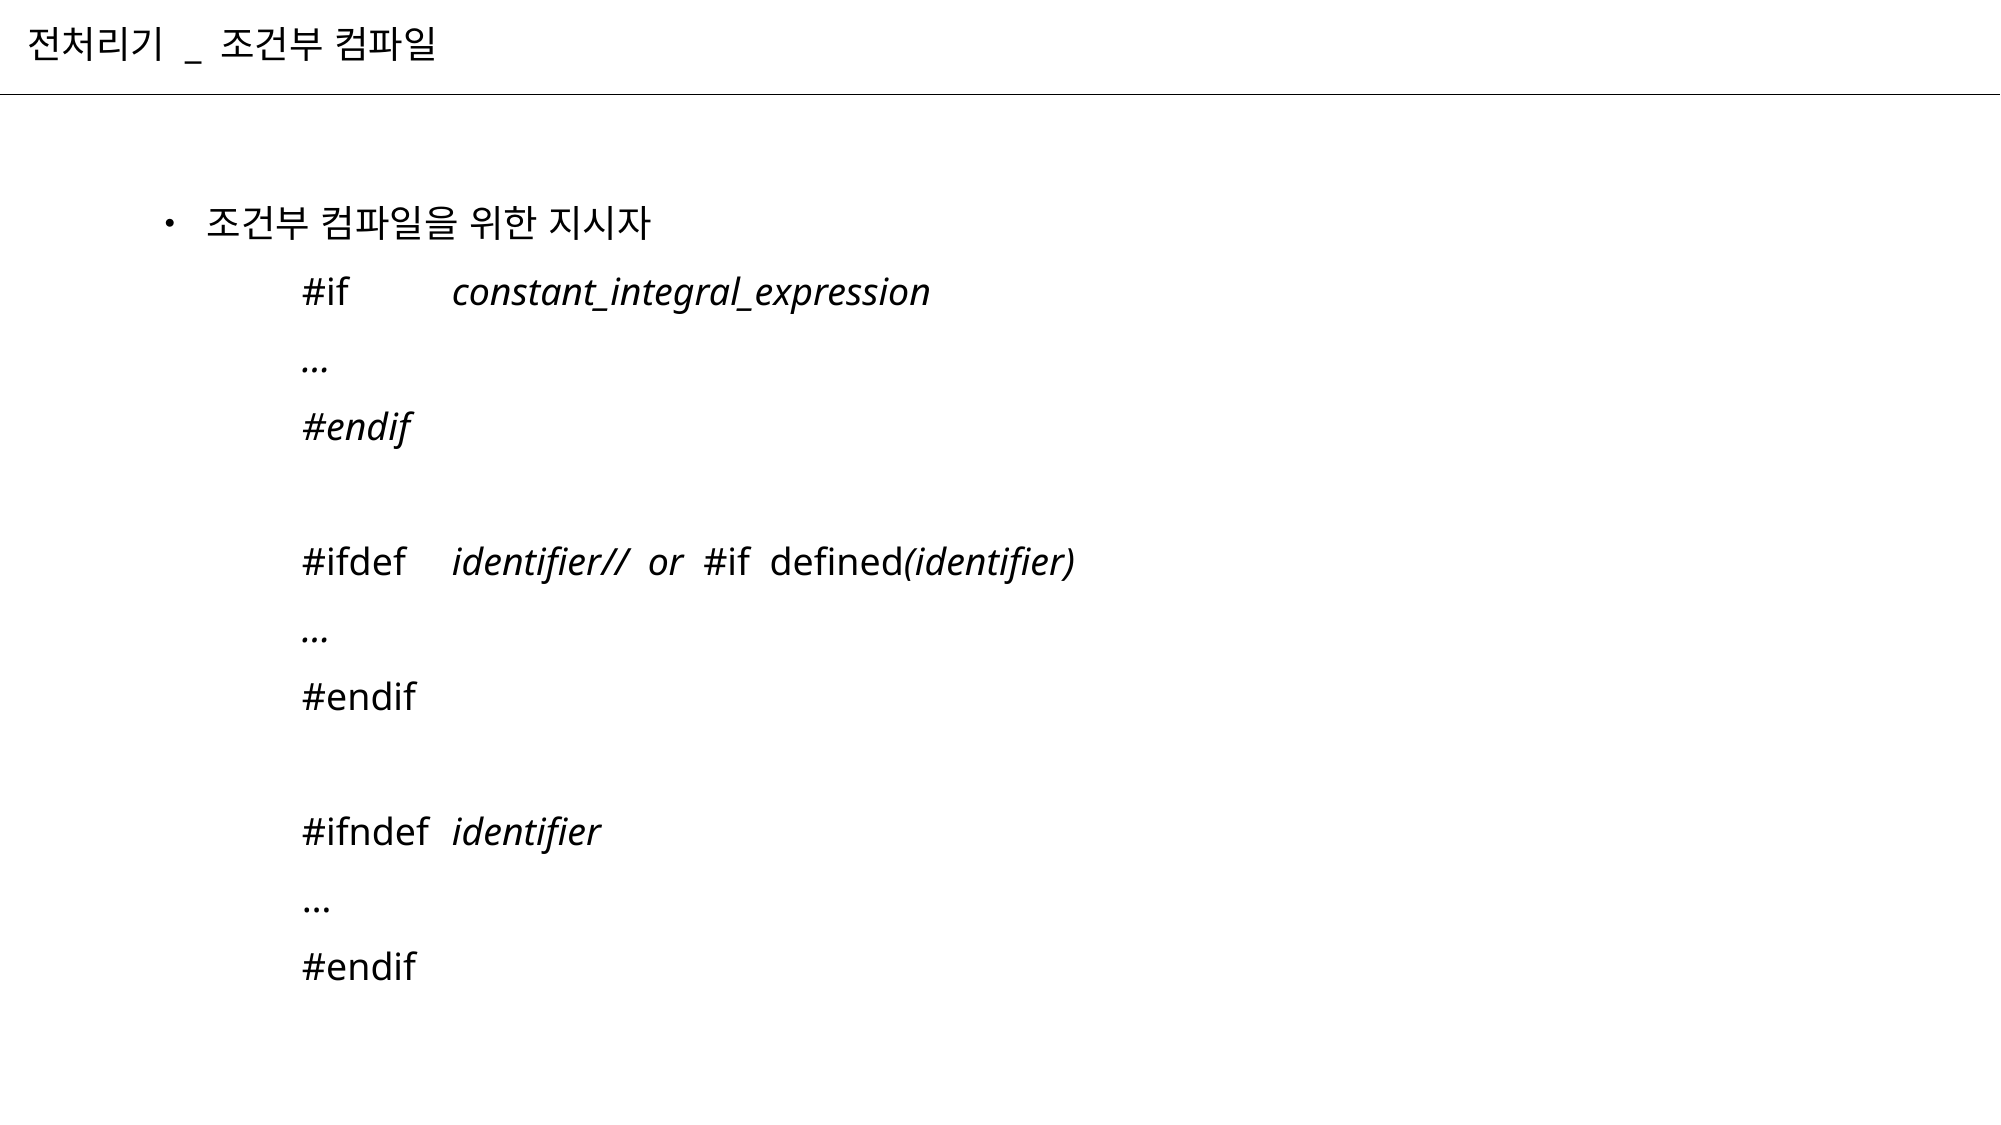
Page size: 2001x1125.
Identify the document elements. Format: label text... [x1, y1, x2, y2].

text_box 전처리기 _ 조건부 컴파일 [12, 13, 453, 74]
text_box • 조건부 컴파일을 위한 지시자 #if constant_integral_expression … #endif #ifdef identifier // or #if defined(identifier) … #endif #ifndef identifier … #endif [137, 170, 1091, 995]
